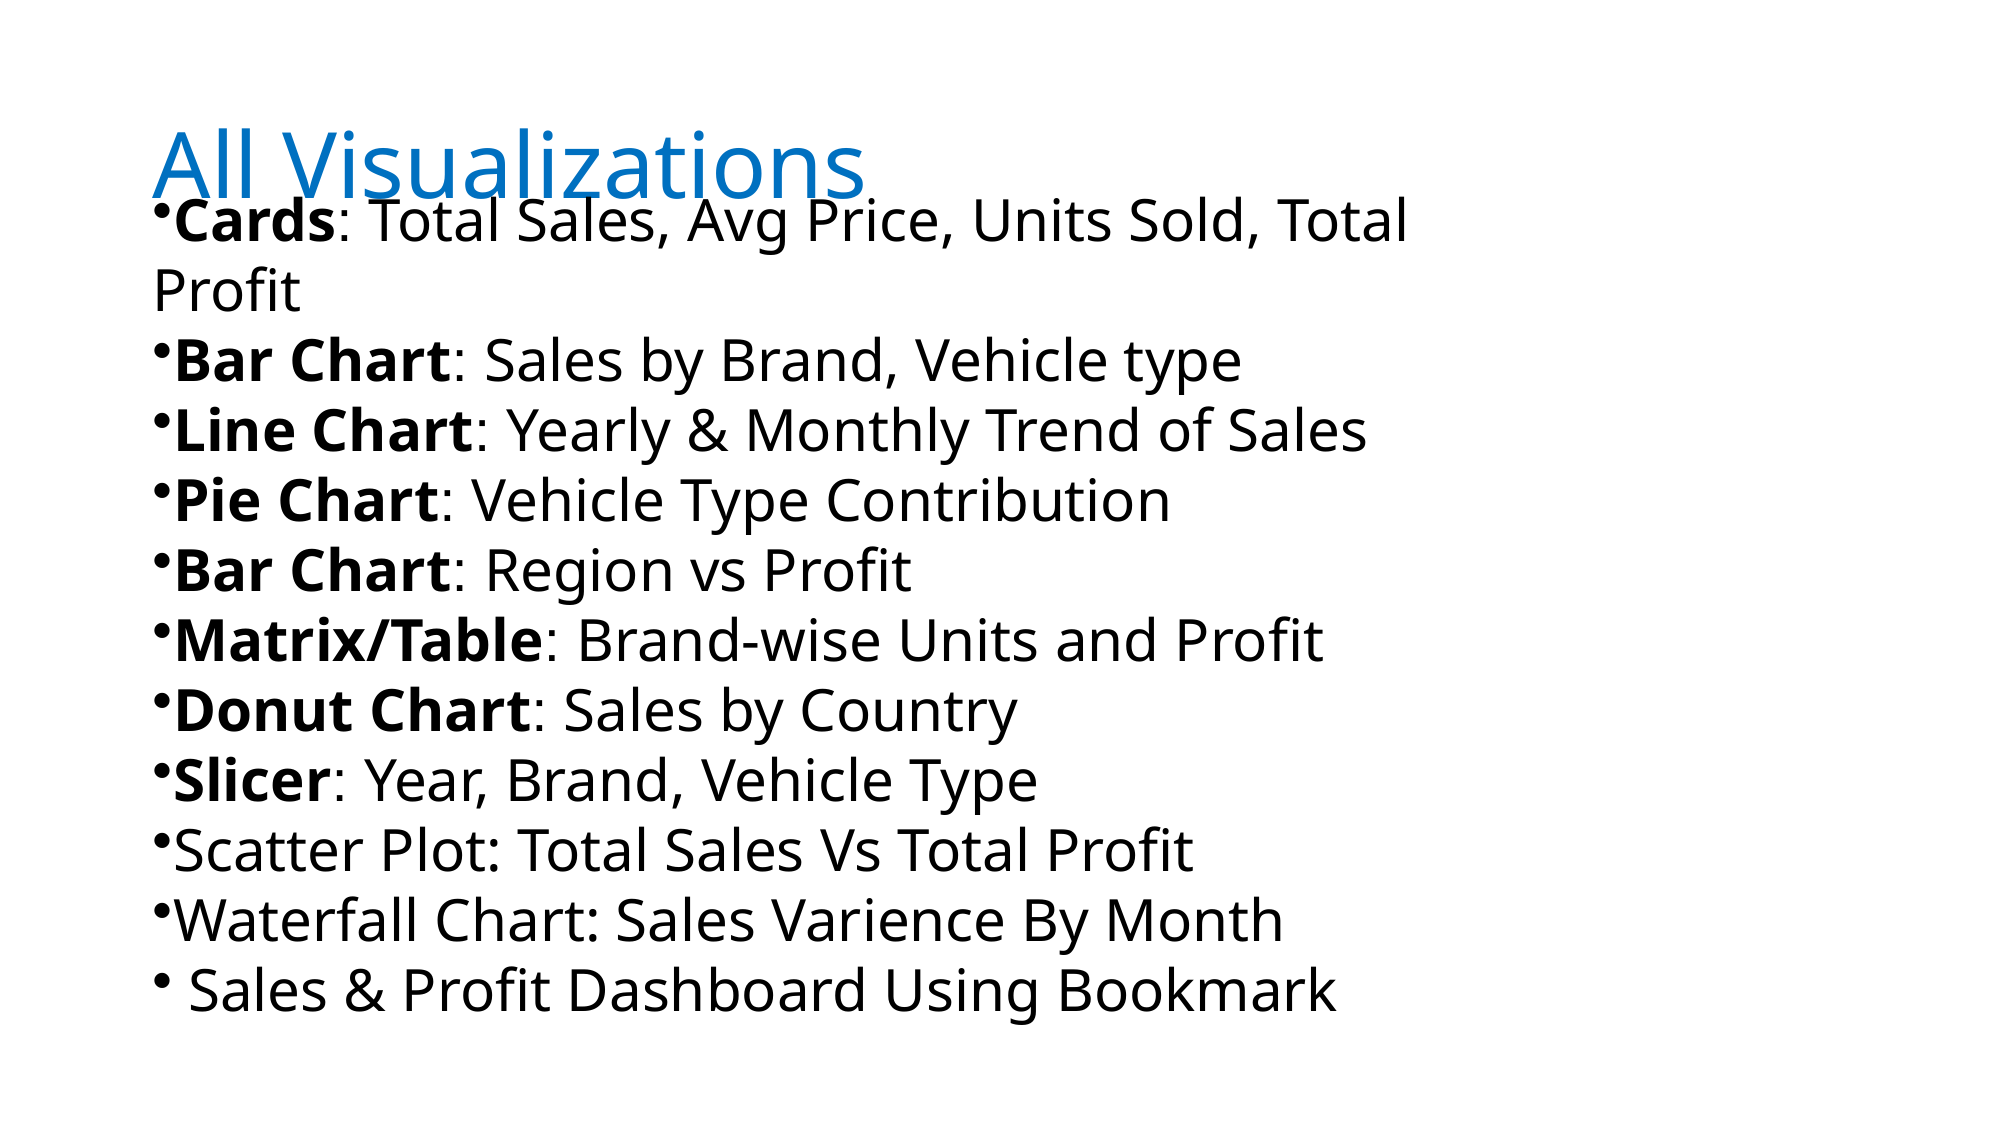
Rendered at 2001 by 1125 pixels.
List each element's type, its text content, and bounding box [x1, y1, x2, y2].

list Cards: Total Sales, Avg Price, Units Sold, Total Profit Bar Chart: Sales by Brand, Vehicle type Line Chart: Yearly & Monthly Trend of Sales Pie Chart: Vehicle Type Contribution Bar Chart: Region vs Profit Matrix/Table: Brand-wise Units and Profit Donut Chart: Sales by Country Slicer: Year, Brand, Vehicle Type Scatter Plot: Total Sales Vs Total Profit Waterfall Chart: Sales Varience By Month Sales & Profit Dashboard Using Bookmark [137, 175, 1483, 1031]
title All Visualizations [137, 59, 1863, 278]
